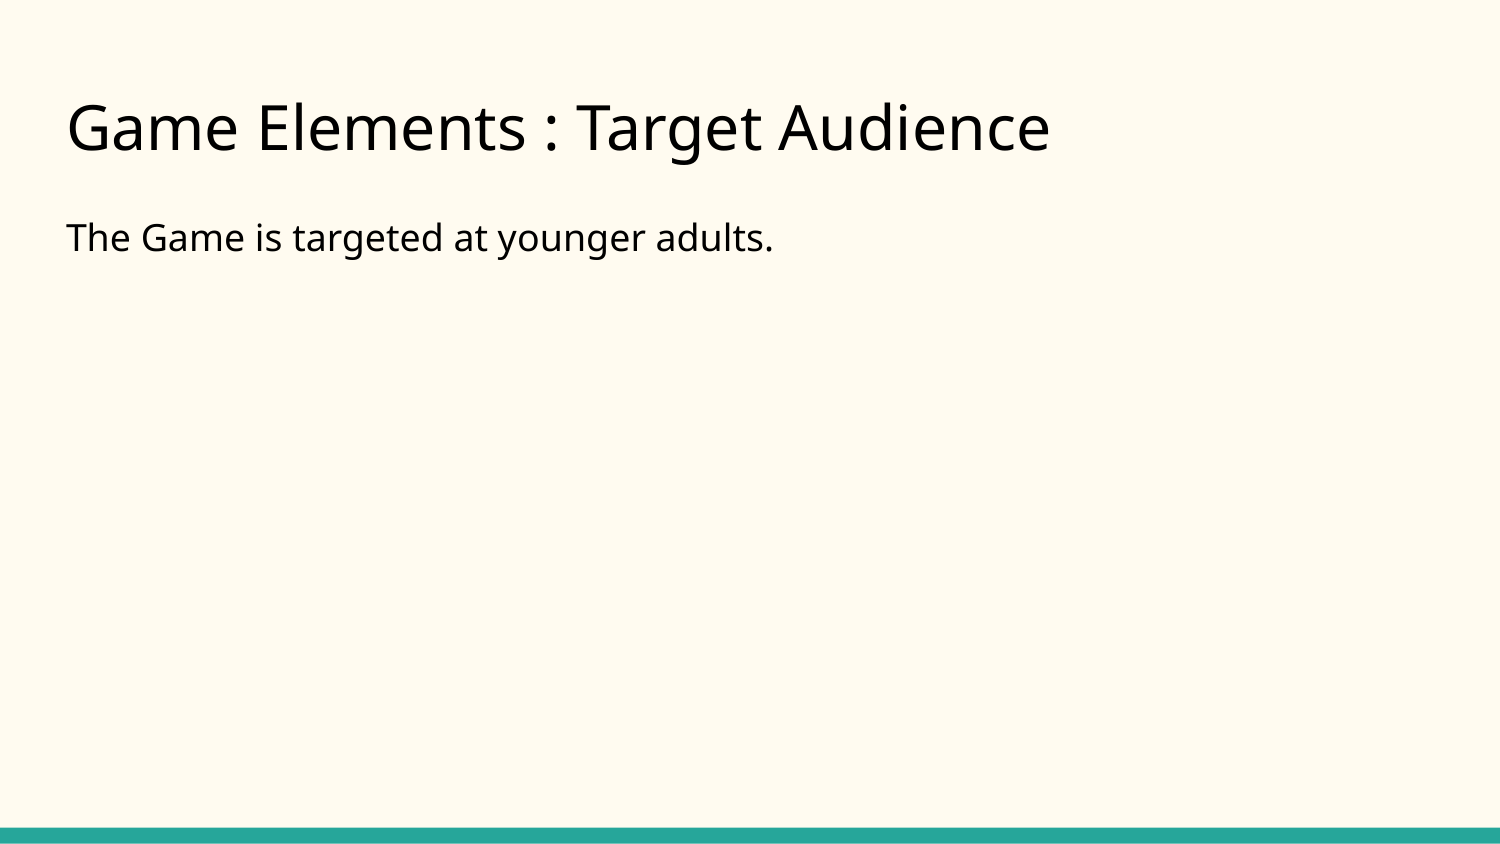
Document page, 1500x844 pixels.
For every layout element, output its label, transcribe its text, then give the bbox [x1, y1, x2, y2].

list The Game is targeted at younger adults. [51, 192, 1449, 750]
title Game Elements : Target Audience [51, 72, 1449, 174]
